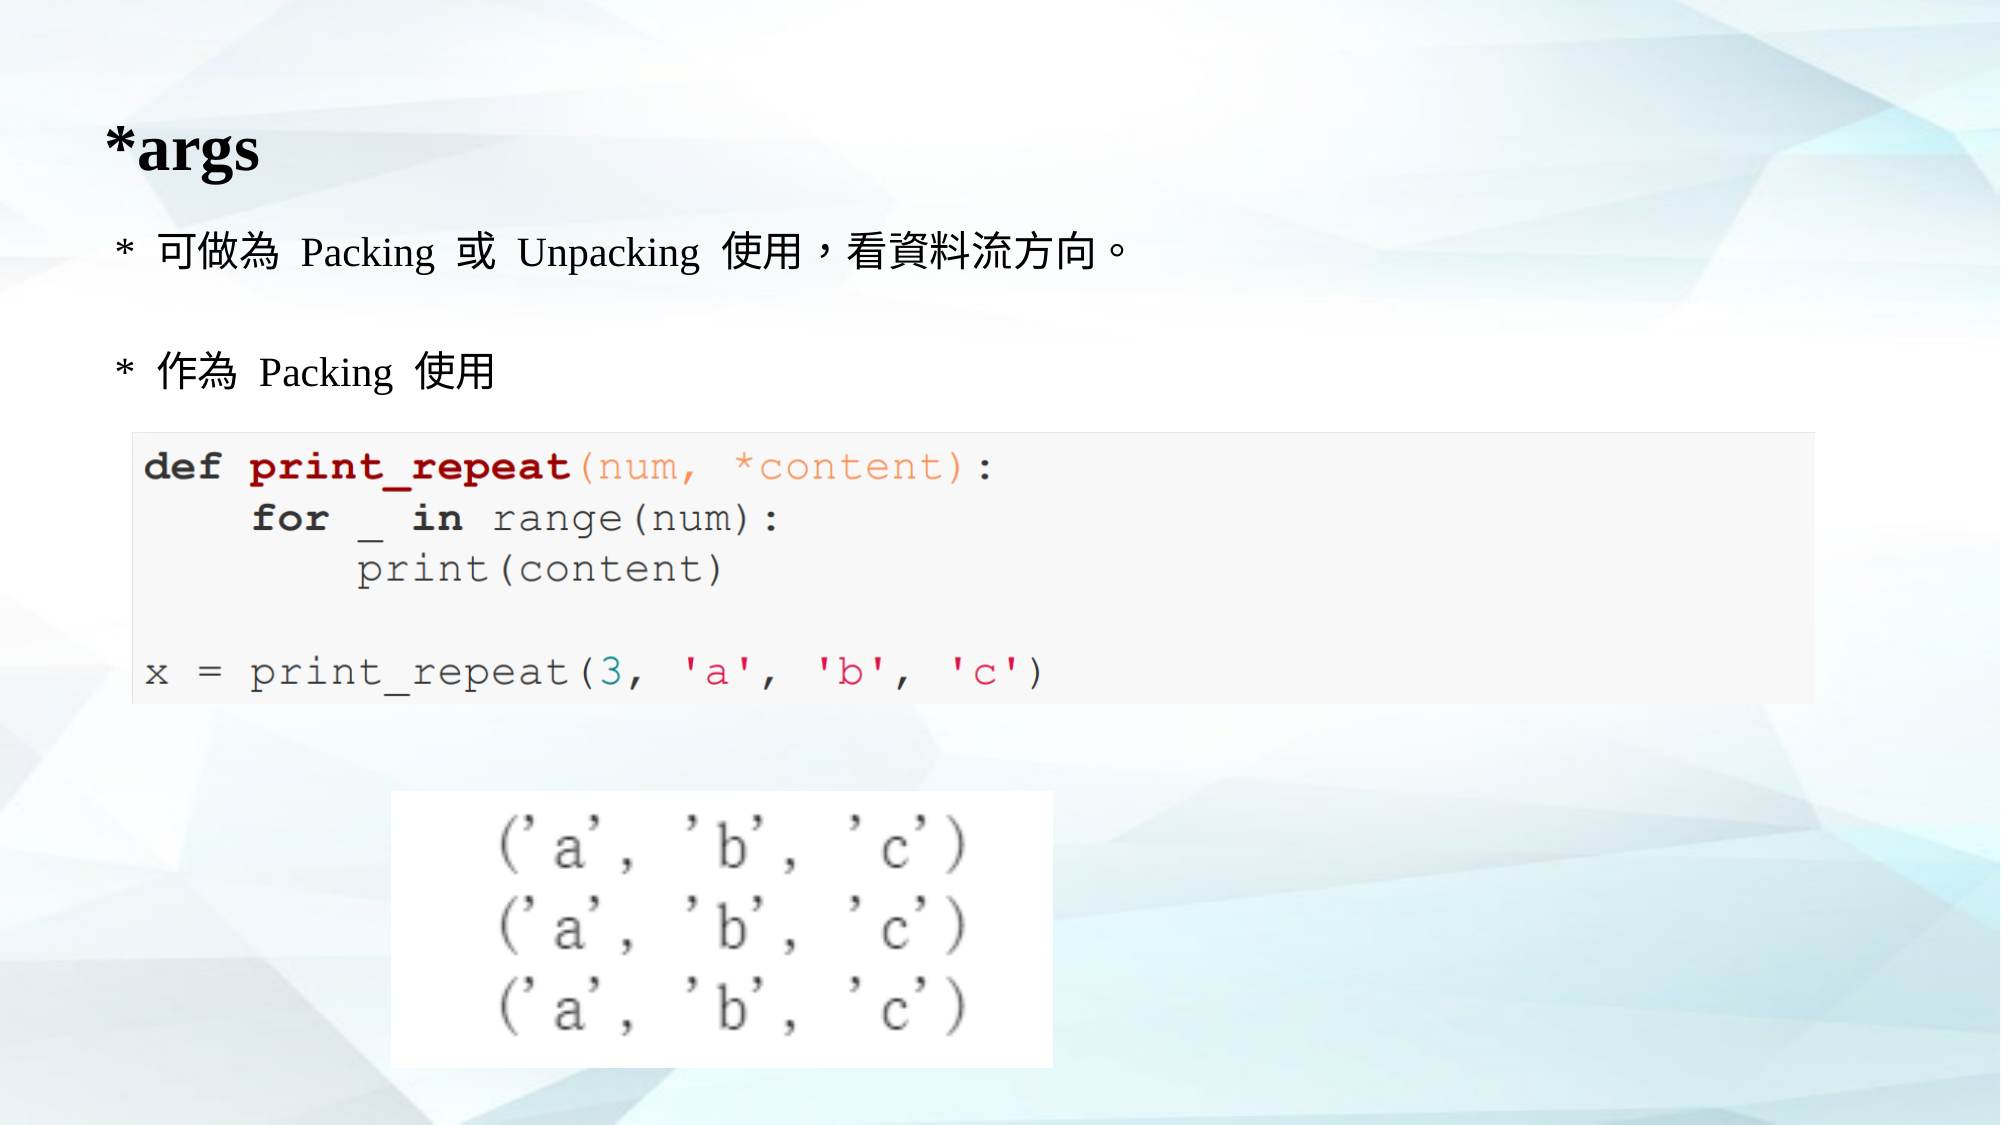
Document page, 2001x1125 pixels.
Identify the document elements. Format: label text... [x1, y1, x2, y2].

picture [0, 0, 2001, 1125]
title *args [89, 75, 1815, 222]
text_box * 可做為 Packing 或 Unpacking 使用，看資料流方向。 [99, 217, 1804, 282]
text_box * 作為 Packing 使用 [99, 337, 1804, 403]
